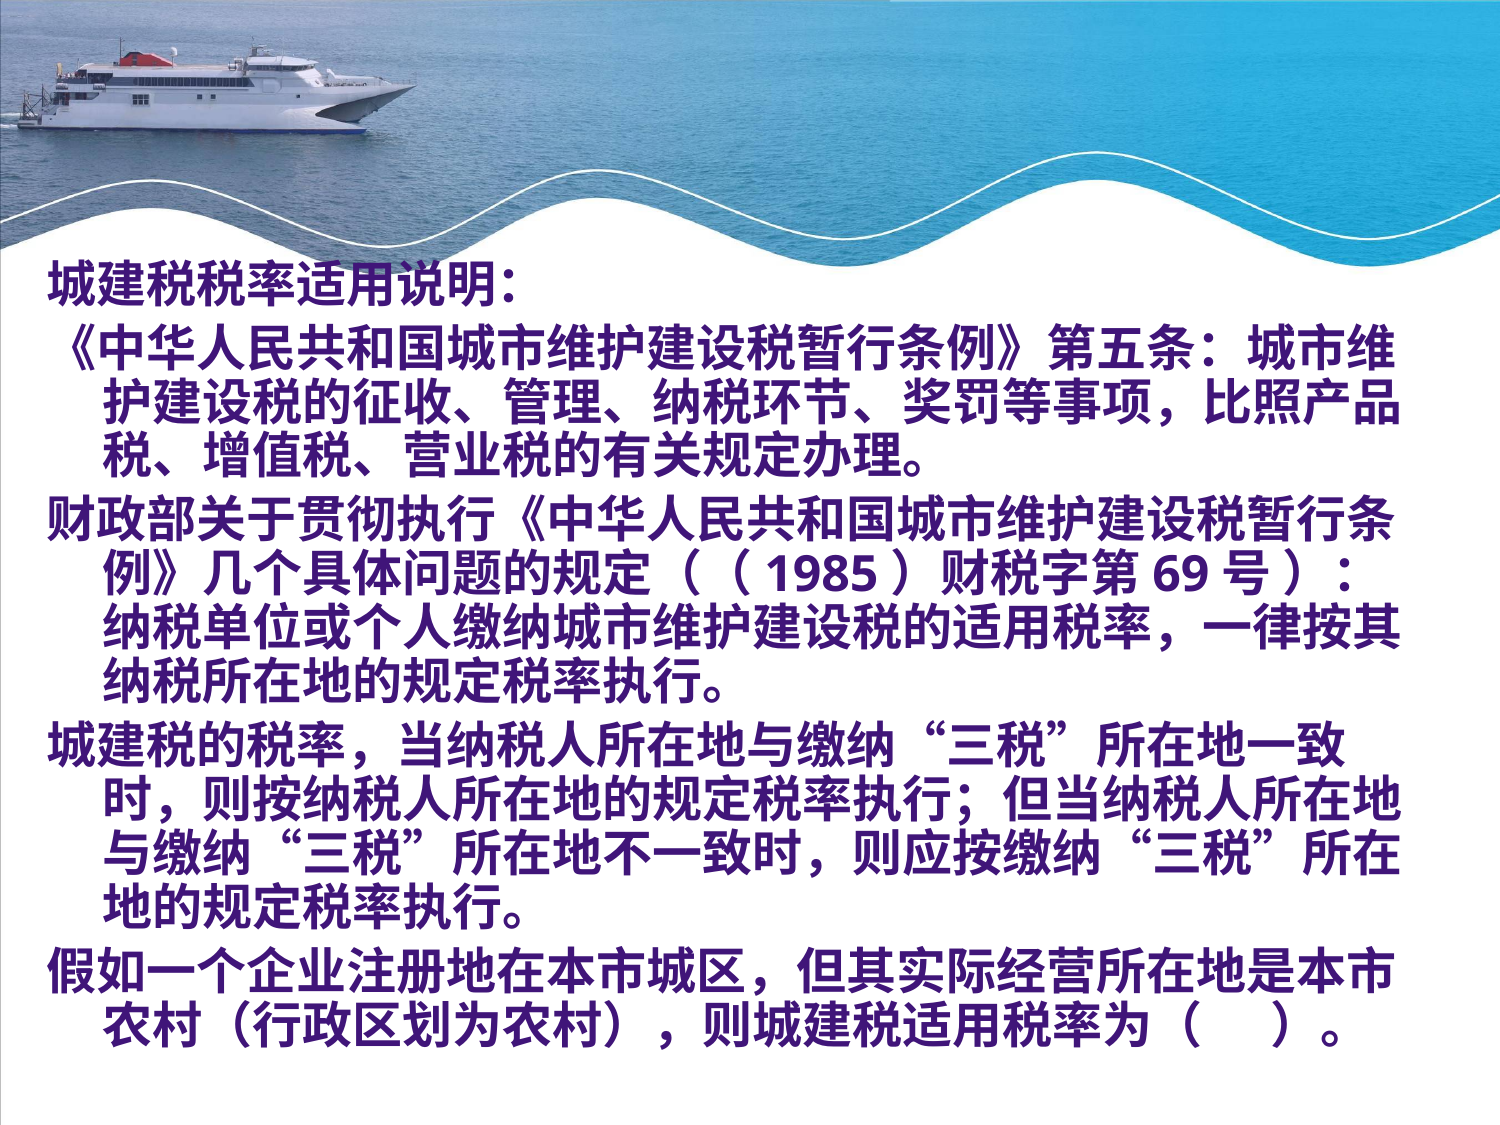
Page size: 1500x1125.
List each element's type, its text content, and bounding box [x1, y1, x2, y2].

picture [0, 0, 1500, 1125]
list 城建税税率适用说明： 《中华人民共和国城市维护建设税暂行条例》第五条：城市维护建设税的征收、管理、纳税环节、奖罚等事项，比照产品税、增值税、营业税的有关规定办理。 财政部关于贯彻执行《中华人民共和国城市维护建设税暂行条例》几个具体问题的规定（（1985）财税字第69号 ）：纳税单位或个人缴纳城市维护建设税的适用税率，一律按其纳税所在地的规定税率执行。 城建税的税率，当纳税人所在地与缴纳“三税”所在地一致时，则按纳税人所在地的规定税率执行；但当纳税人所在地与缴纳“三税”所在地不一致时，则应按缴纳“三税”所在地的规定税率执行。 假如一个企业注册地在本市城区，但其实际经营所在地是本市农村（行政区划为农村），则城建税适用税率为（ ）。 [45, 258, 1426, 1125]
